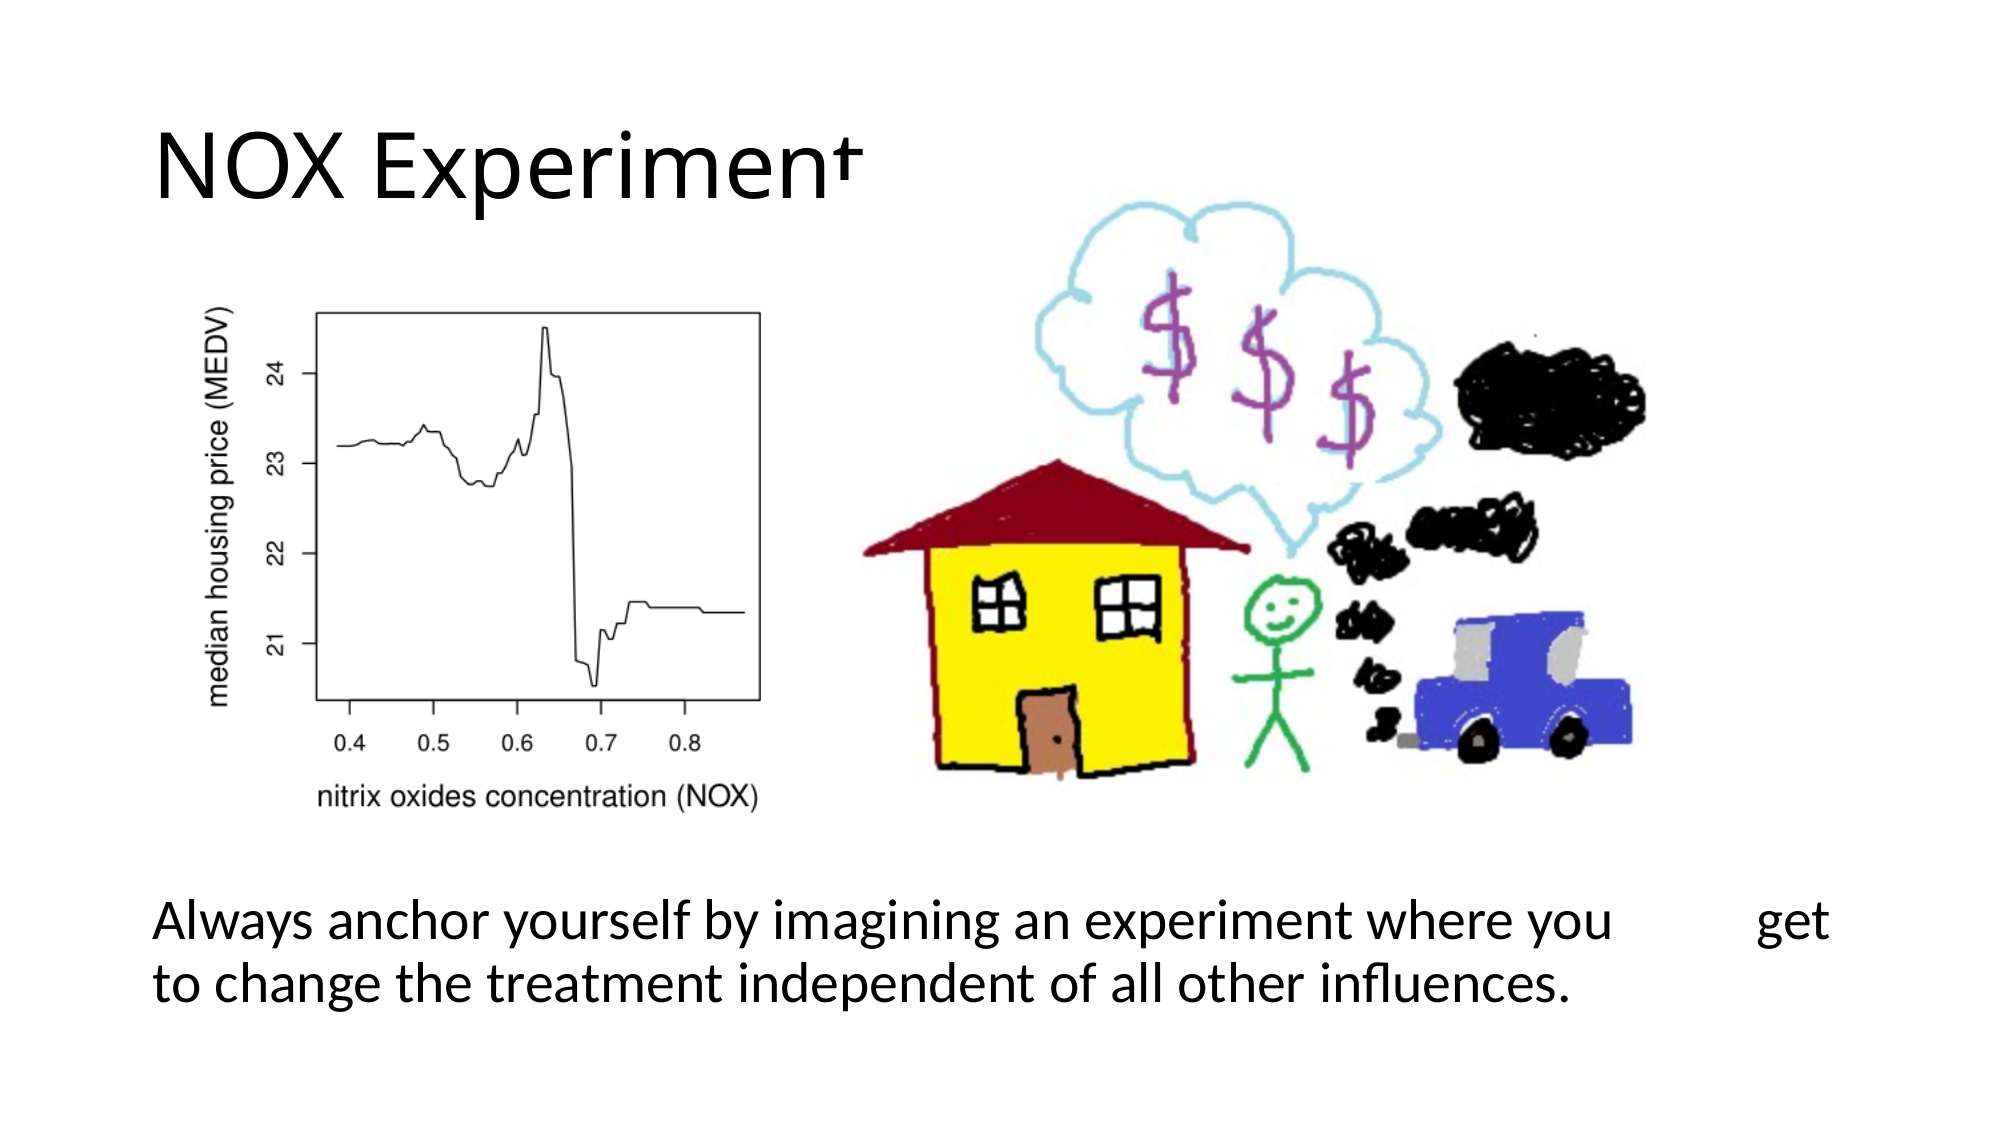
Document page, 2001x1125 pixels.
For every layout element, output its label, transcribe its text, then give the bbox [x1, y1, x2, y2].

picture [187, 286, 777, 825]
title NOX Experiment [137, 59, 1863, 213]
list Always anchor yourself by imagining an experiment where you get to change the treatment independent of all other influences. [137, 213, 1863, 1029]
picture [826, 180, 1701, 816]
